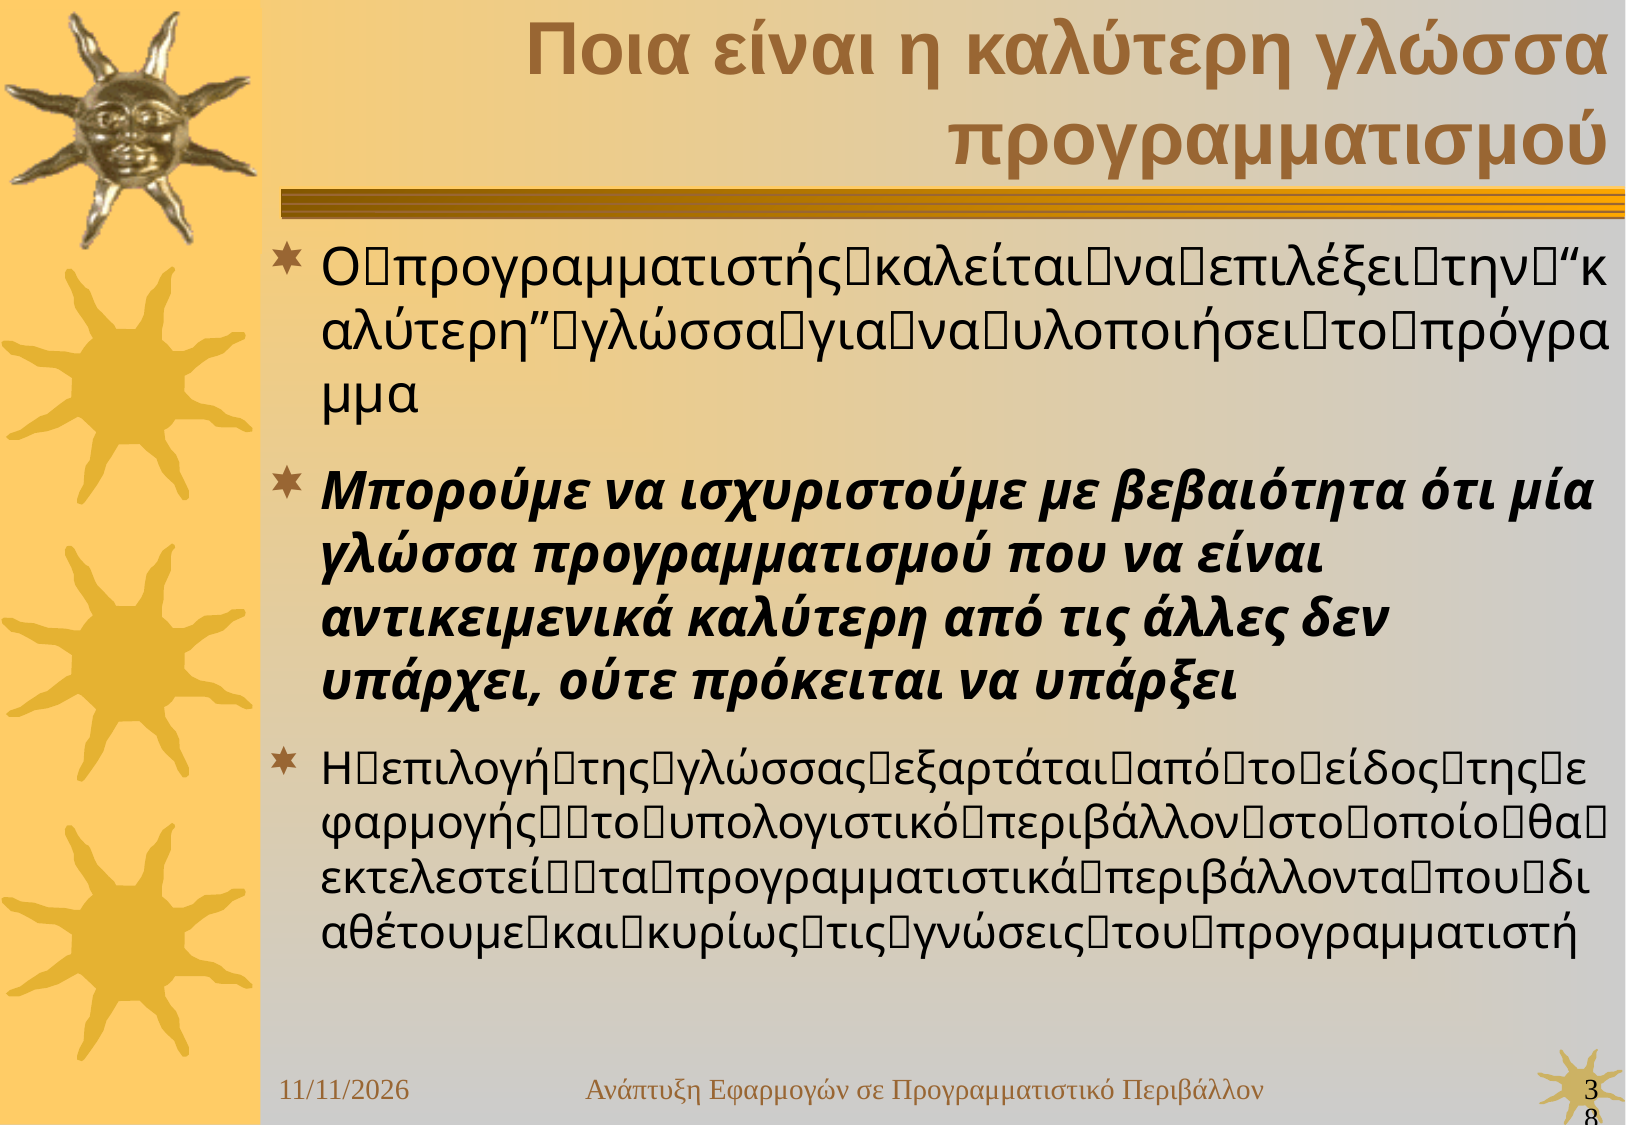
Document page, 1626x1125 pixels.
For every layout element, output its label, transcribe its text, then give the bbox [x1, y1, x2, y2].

slide_number 38 [1537, 1050, 1625, 1125]
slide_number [263, 1050, 580, 1125]
picture [1, 188, 1626, 1125]
text_box Οπρογραμματιστήςκαλείταιναεπιλέξειτην“καλύτερη”γλώσσαγιαναυλοποιήσειτοπρόγραμμα Μπορούμε να ισχυριστούμε με βεβαιότητα ότι μία γλώσσα προγραμματισμού που να είναι αντικειμενικά καλύτερη από τις άλλες δεν υπάρχει, ούτε πρόκειται να υπάρξει Ηεπιλογήτηςγλώσσαςεξαρτάταιαπότοείδοςτηςεφαρμογήςτουπολογιστικόπεριβάλλονστοοποίοθαεκτελεστείταπρογραμματιστικάπεριβάλλονταπουδιαθέτουμεκαικυρίωςτιςγνώσειςτουπρογραμματιστή [249, 224, 1625, 1000]
footer Ανάπτυξη Εφαρμογών σε Προγραμματιστικό Περιβάλλον [580, 1050, 1288, 1125]
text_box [512, 312, 1563, 432]
text_box Ποια είναι η καλύτερη γλώσσα προγραμματισμού [0, 0, 1625, 188]
